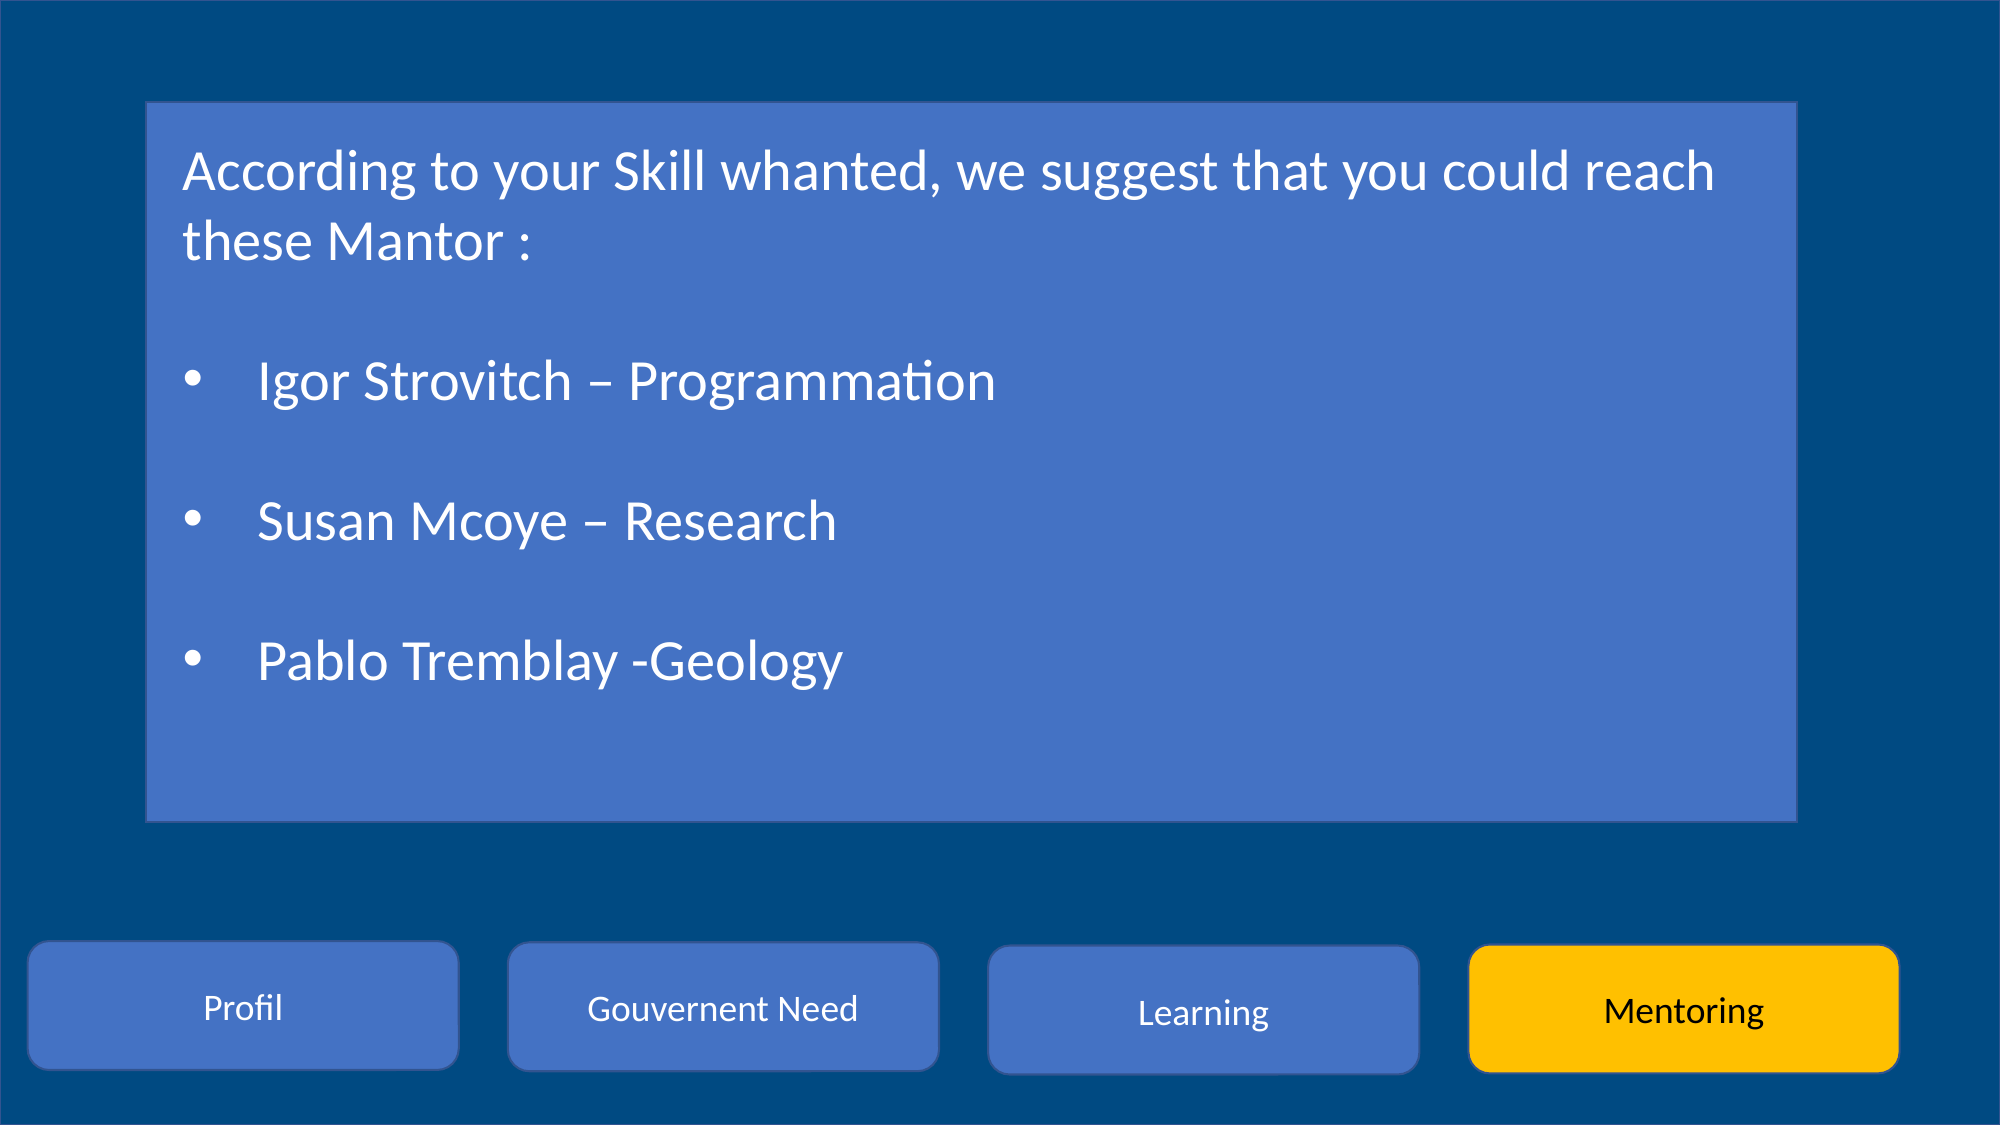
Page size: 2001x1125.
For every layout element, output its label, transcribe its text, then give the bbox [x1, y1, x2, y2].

text_box Learning [987, 944, 1421, 1076]
text_box [0, 0, 2000, 1125]
text_box [145, 101, 1798, 823]
text_box Profil [26, 940, 460, 1072]
text_box According to your Skill whanted, we suggest that you could reach these Mantor : Igor Strovitch – Programmation Susan Mcoye – Research Pablo Tremblay -Geology [167, 125, 1756, 745]
text_box Mentoring [1467, 943, 1901, 1075]
text_box Gouvernent Need [506, 941, 941, 1073]
